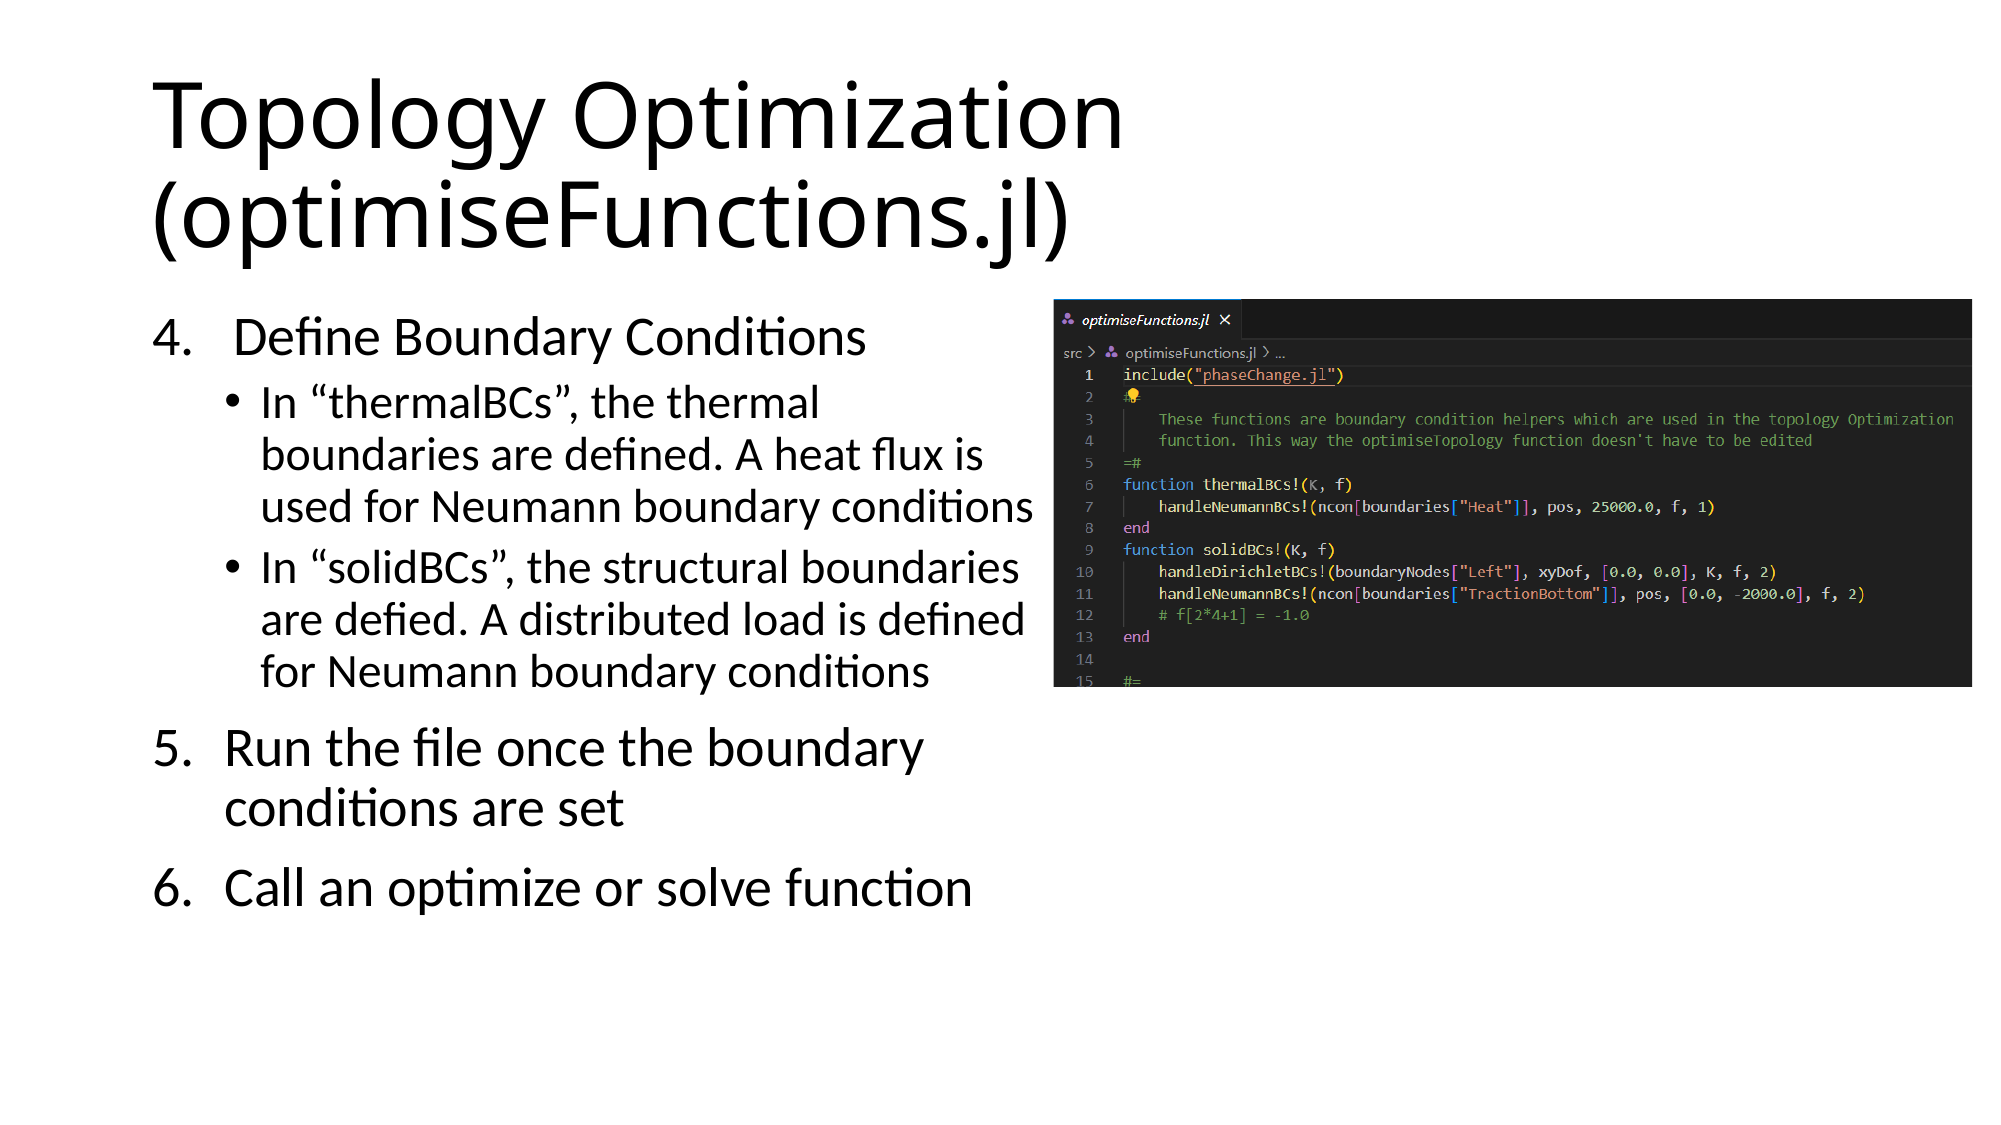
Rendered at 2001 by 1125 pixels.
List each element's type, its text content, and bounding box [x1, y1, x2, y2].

title Topology Optimization (optimiseFunctions.jl) [137, 59, 1863, 278]
picture [1053, 299, 1973, 687]
list Define Boundary Conditions In “thermalBCs”, the thermal boundaries are defined. A heat flux is used for Neumann boundary conditions In “solidBCs”, the structural boundaries are defied. A distributed load is defined for Neumann boundary conditions Run the file once the boundary conditions are set Call an optimize or solve function [137, 299, 1054, 1014]
